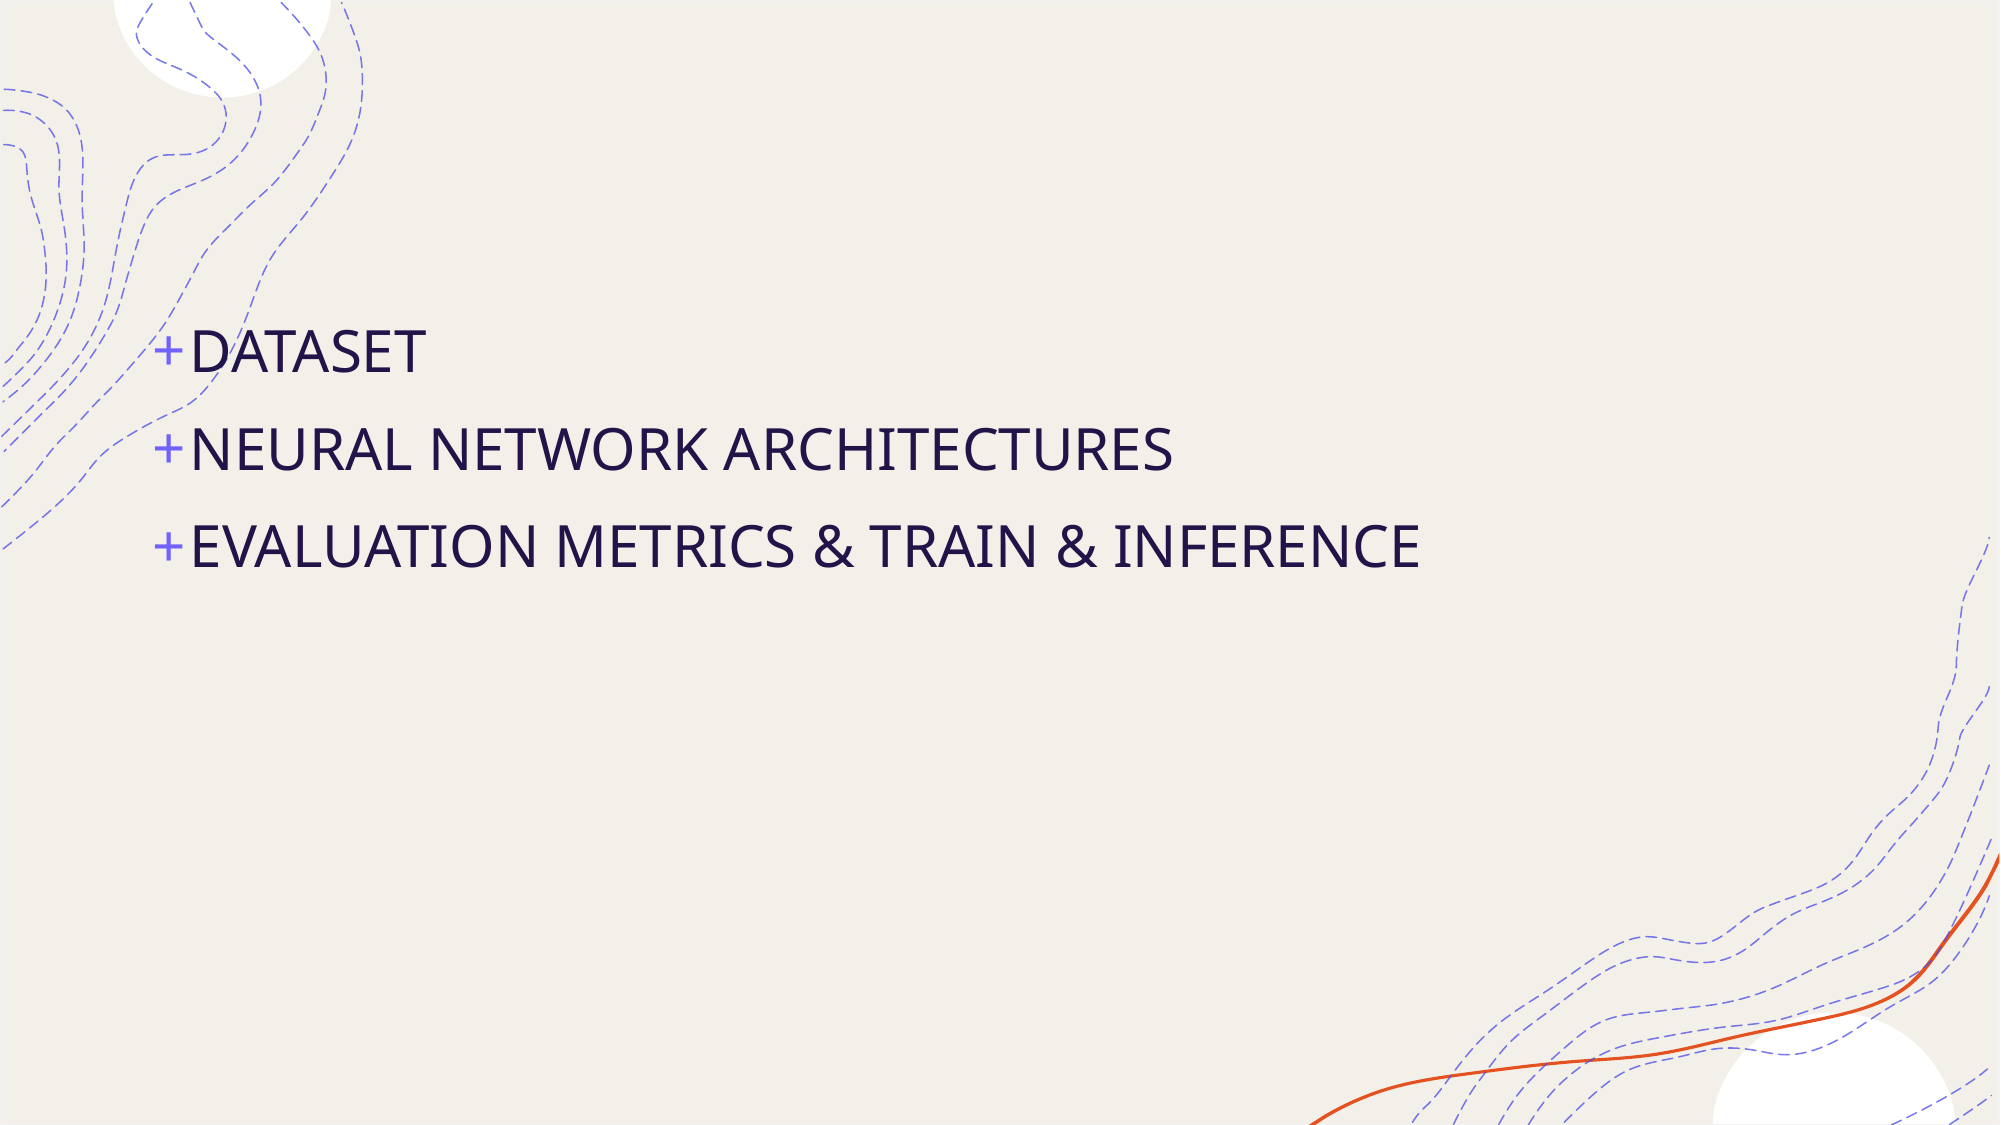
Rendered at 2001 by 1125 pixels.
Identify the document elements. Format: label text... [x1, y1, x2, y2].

list DATASET NEURAL NETWORK ARCHITECTURES EVALUATION METRICS & TRAIN & INFERENCE [137, 299, 1863, 1014]
